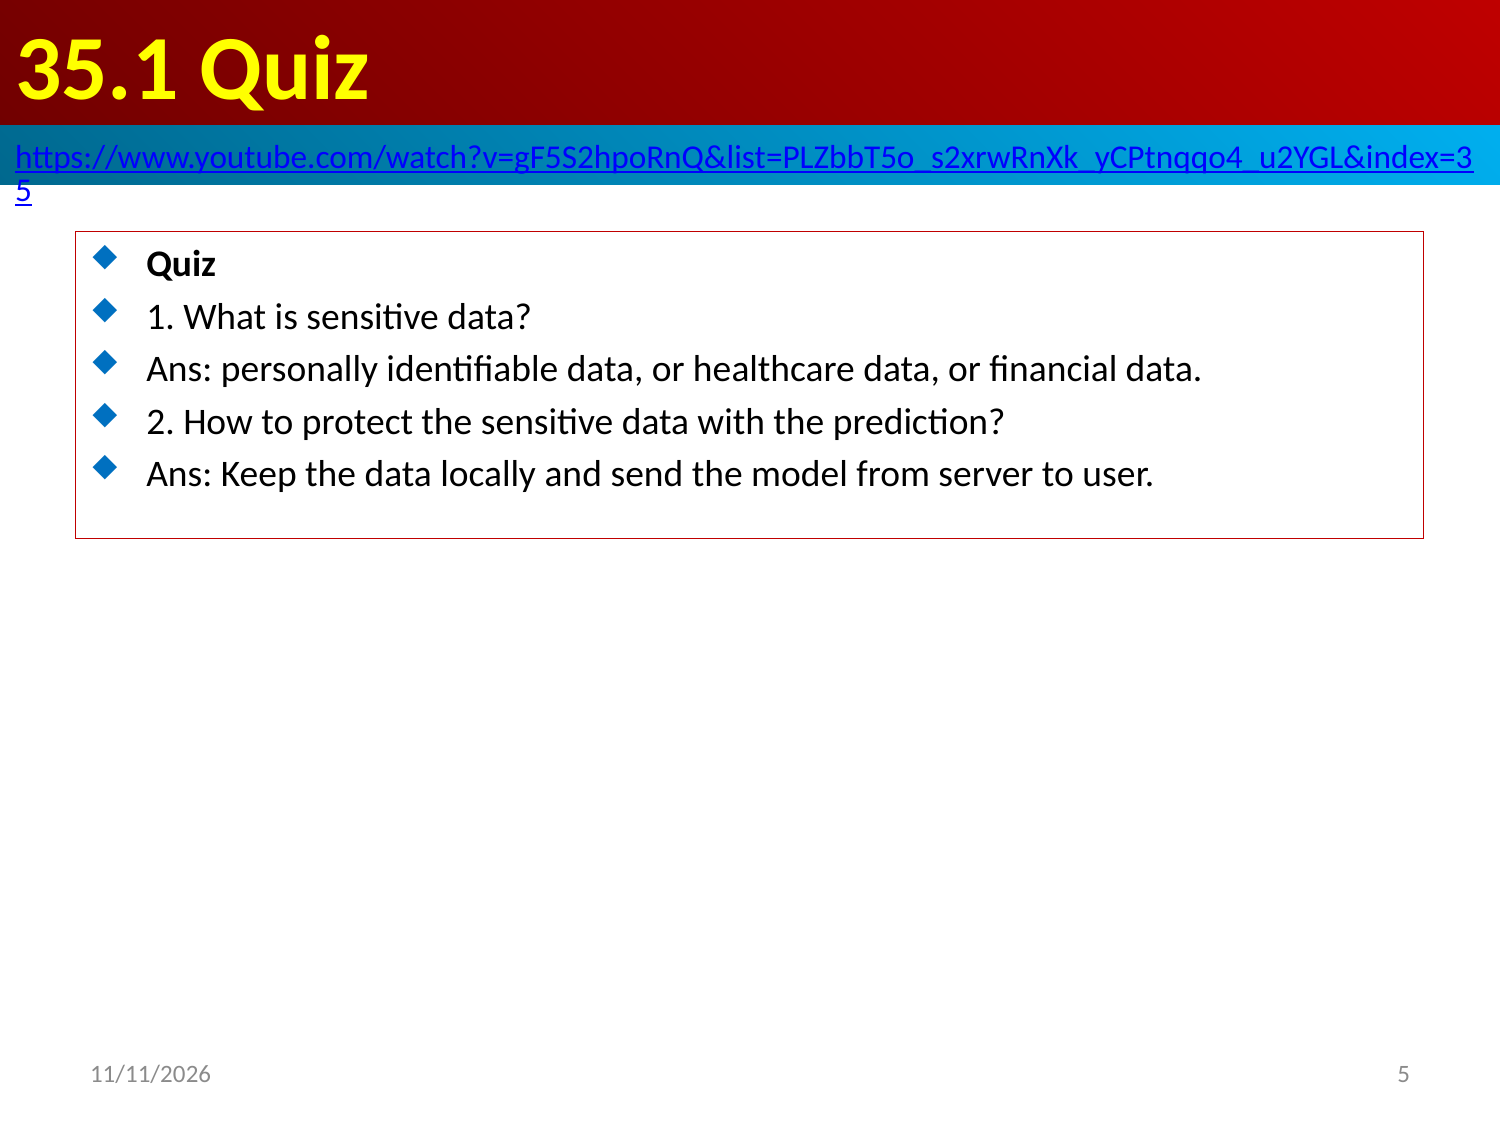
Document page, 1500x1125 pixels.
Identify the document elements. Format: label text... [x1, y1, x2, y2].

slide_number 5 [1074, 1042, 1425, 1103]
text_box https://www.youtube.com/watch?v=gF5S2hpoRnQ&list=PLZbbT5o_s2xrwRnXk_yCPtnqqo4_u2YGL&index=35 [0, 125, 1500, 185]
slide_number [75, 1042, 425, 1103]
title 35.1 Quiz [0, 0, 1500, 125]
subtitle Quiz 1. What is sensitive data? Ans: personally identifiable data, or healthcare data, or financial data. 2. How to protect the sensitive data with the prediction? Ans: Keep the data locally and send the model from server to user. [75, 231, 1424, 539]
